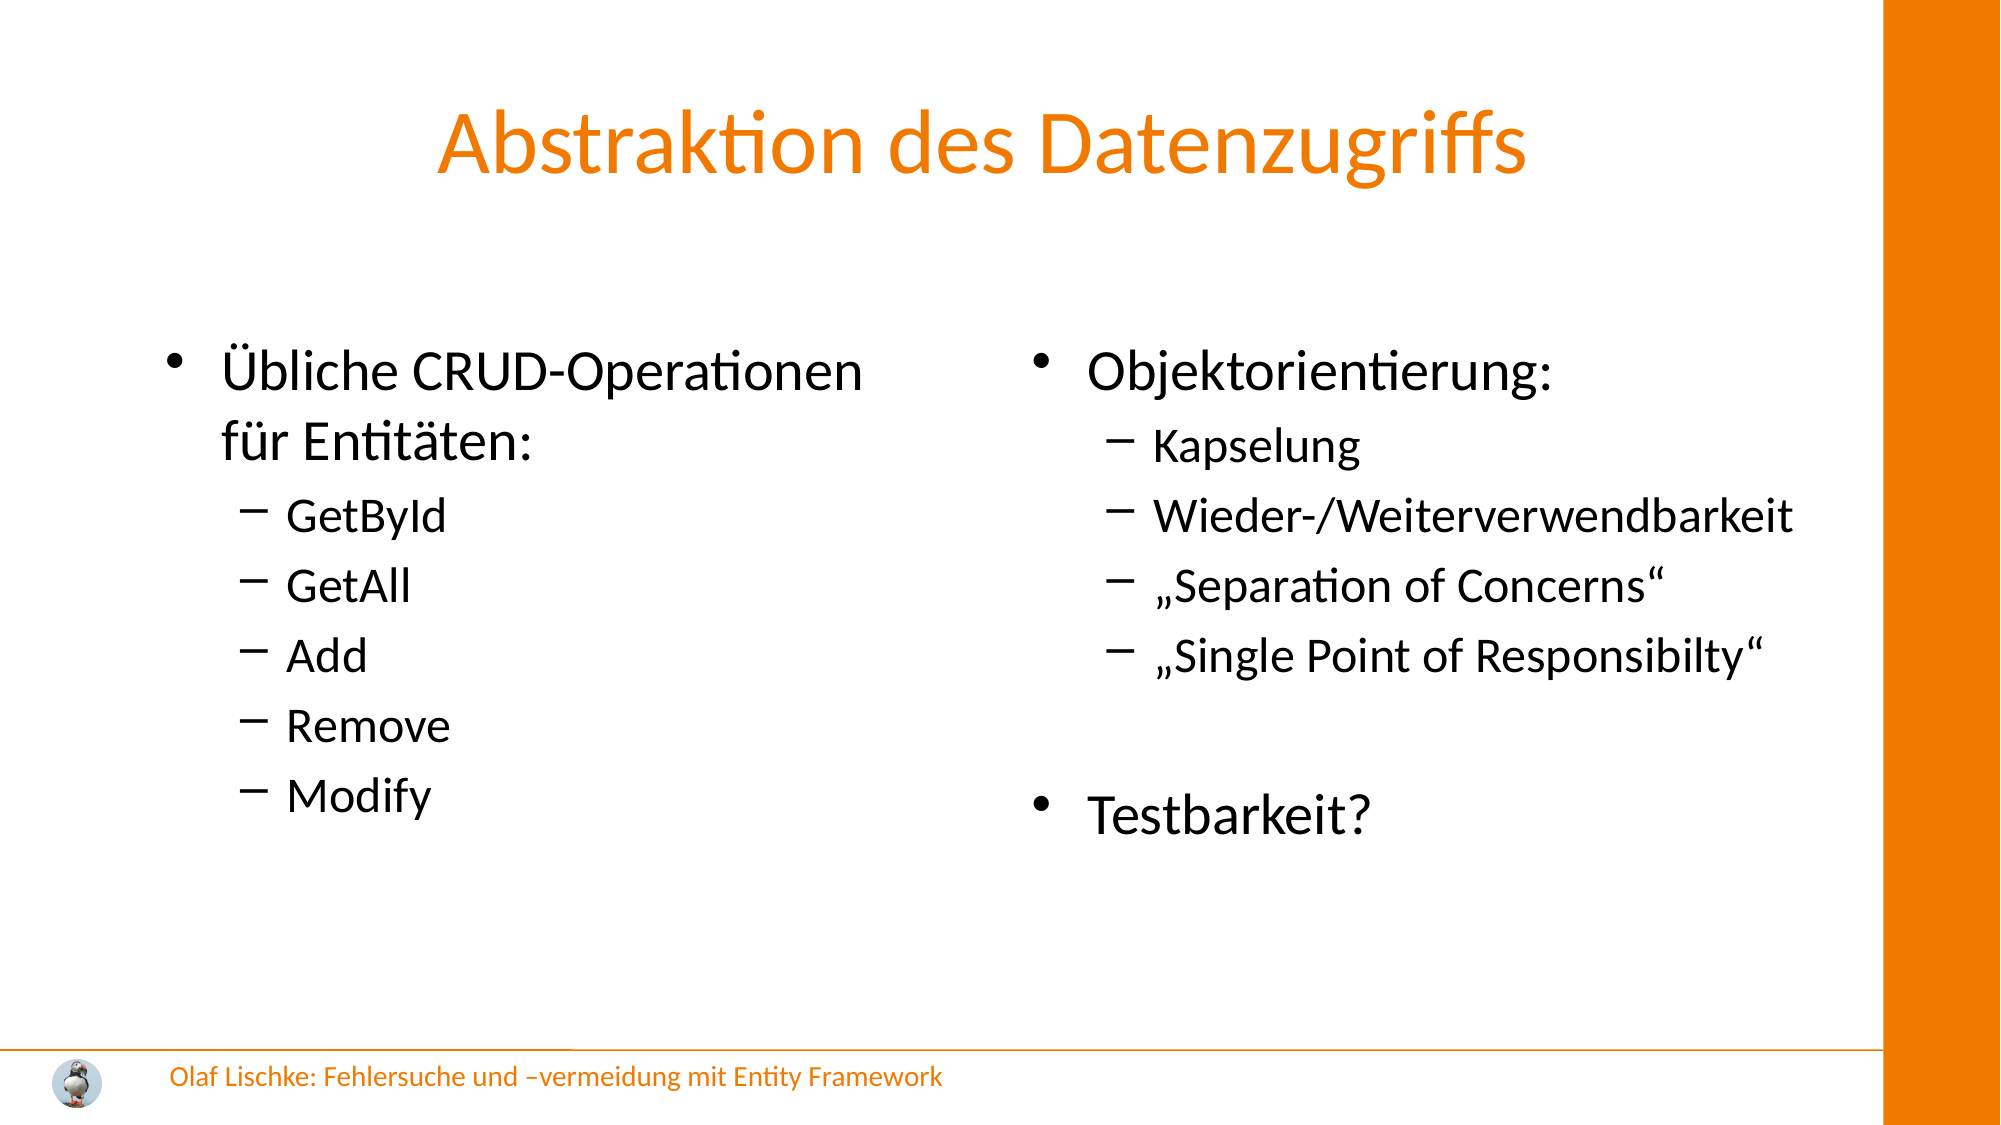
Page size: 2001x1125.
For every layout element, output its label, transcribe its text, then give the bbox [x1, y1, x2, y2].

picture [52, 1059, 102, 1108]
title Abstraktion des Datenzugriffs [116, 42, 1851, 231]
list Übliche CRUD-Operationen für Entitäten: GetById GetAll Add Remove Modify [149, 324, 984, 1001]
list Objektorientierung: Kapselung Wieder-/Weiterverwendbarkeit „Separation of Concerns“ „Single Point of Responsibilty“ Testbarkeit? [1016, 324, 1851, 1001]
